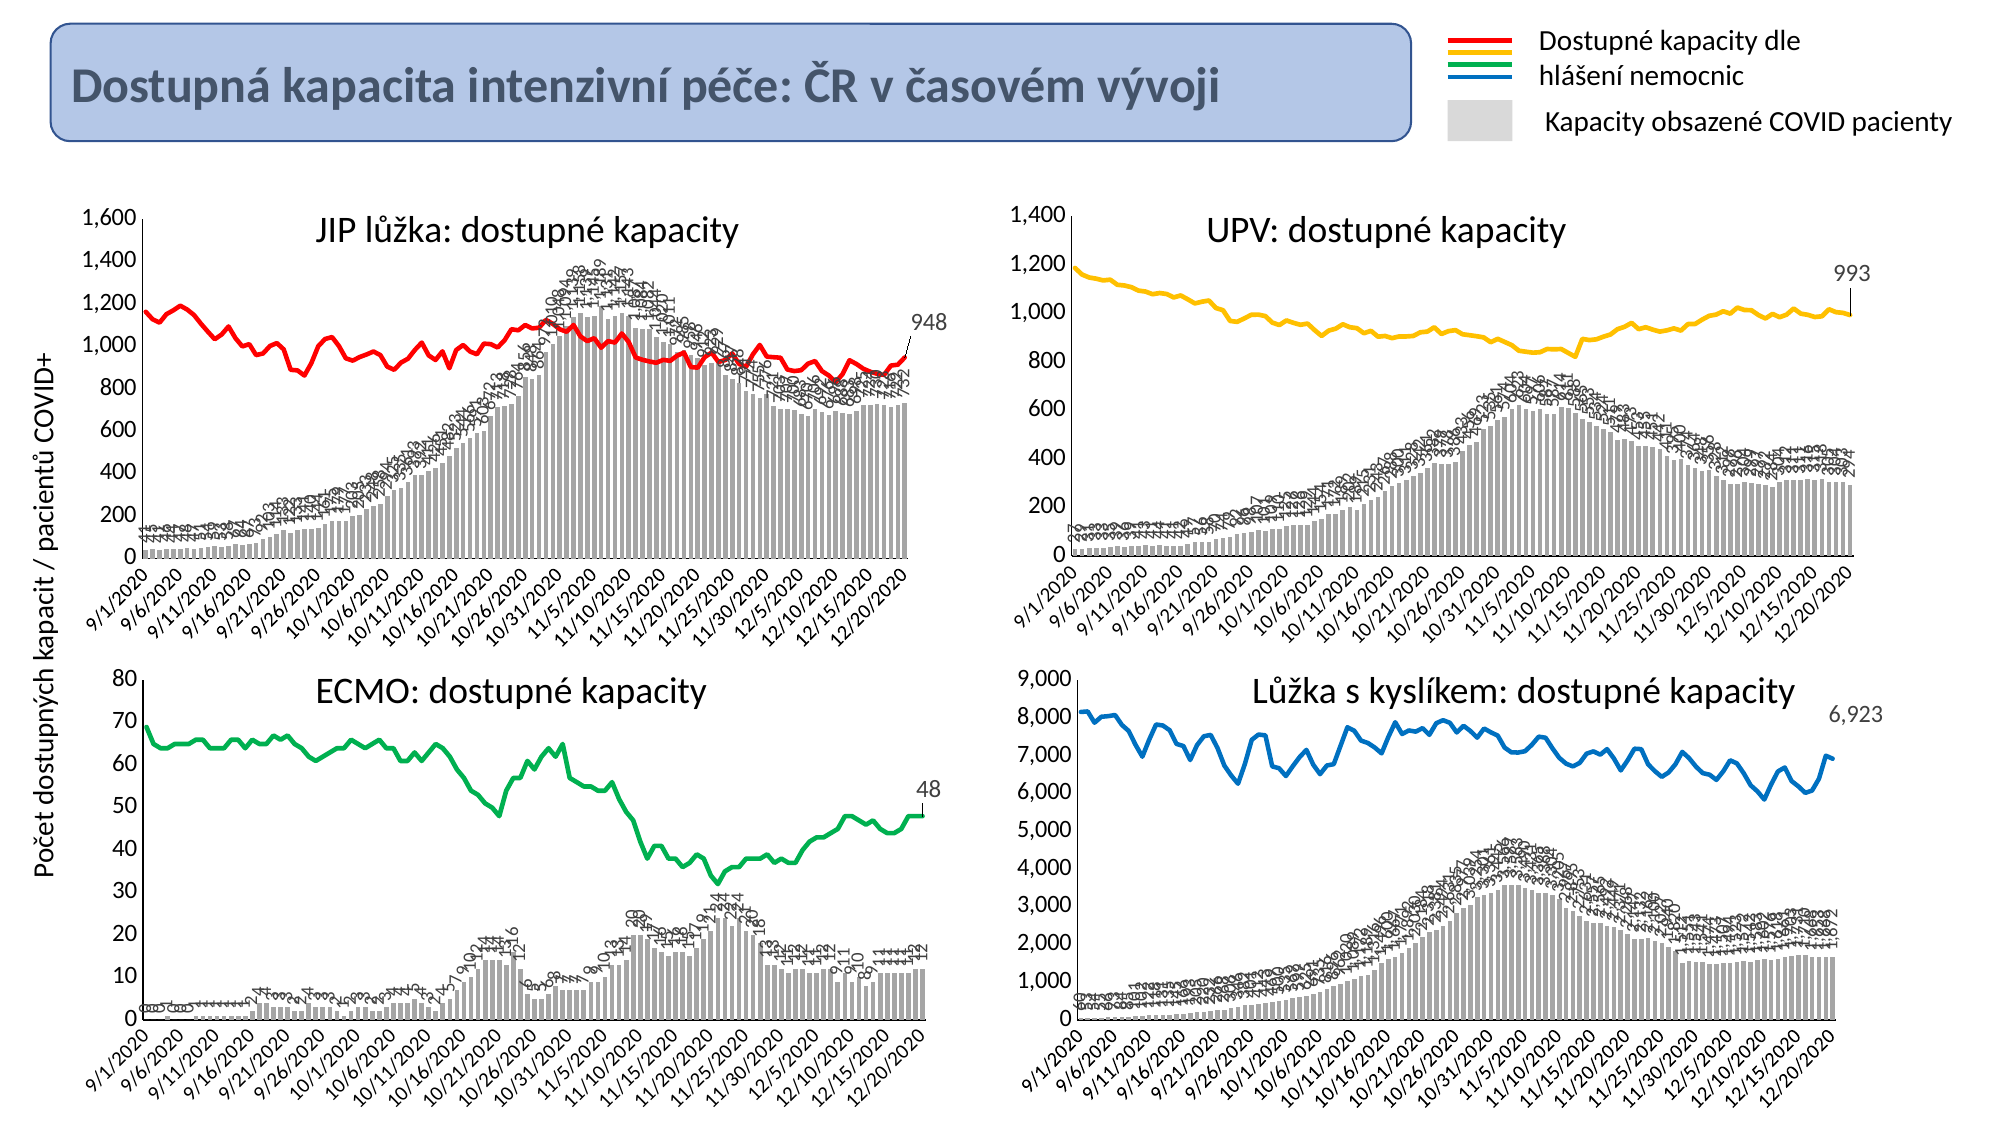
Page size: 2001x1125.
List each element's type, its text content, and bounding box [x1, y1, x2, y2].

text_box Kapacity obsazené COVID pacienty [1530, 94, 1968, 145]
chart [64, 197, 948, 1123]
chart [991, 194, 1884, 1123]
text_box Dostupná kapacita intenzivní péče: ČR v časovém vývoji [49, 22, 1413, 143]
text_box Počet dostupných kapacit / pacientů COVID+ [16, 338, 64, 893]
text_box [1447, 99, 1513, 142]
text_box Dostupné kapacity dle hlášení nemocnic [1524, 14, 1872, 99]
